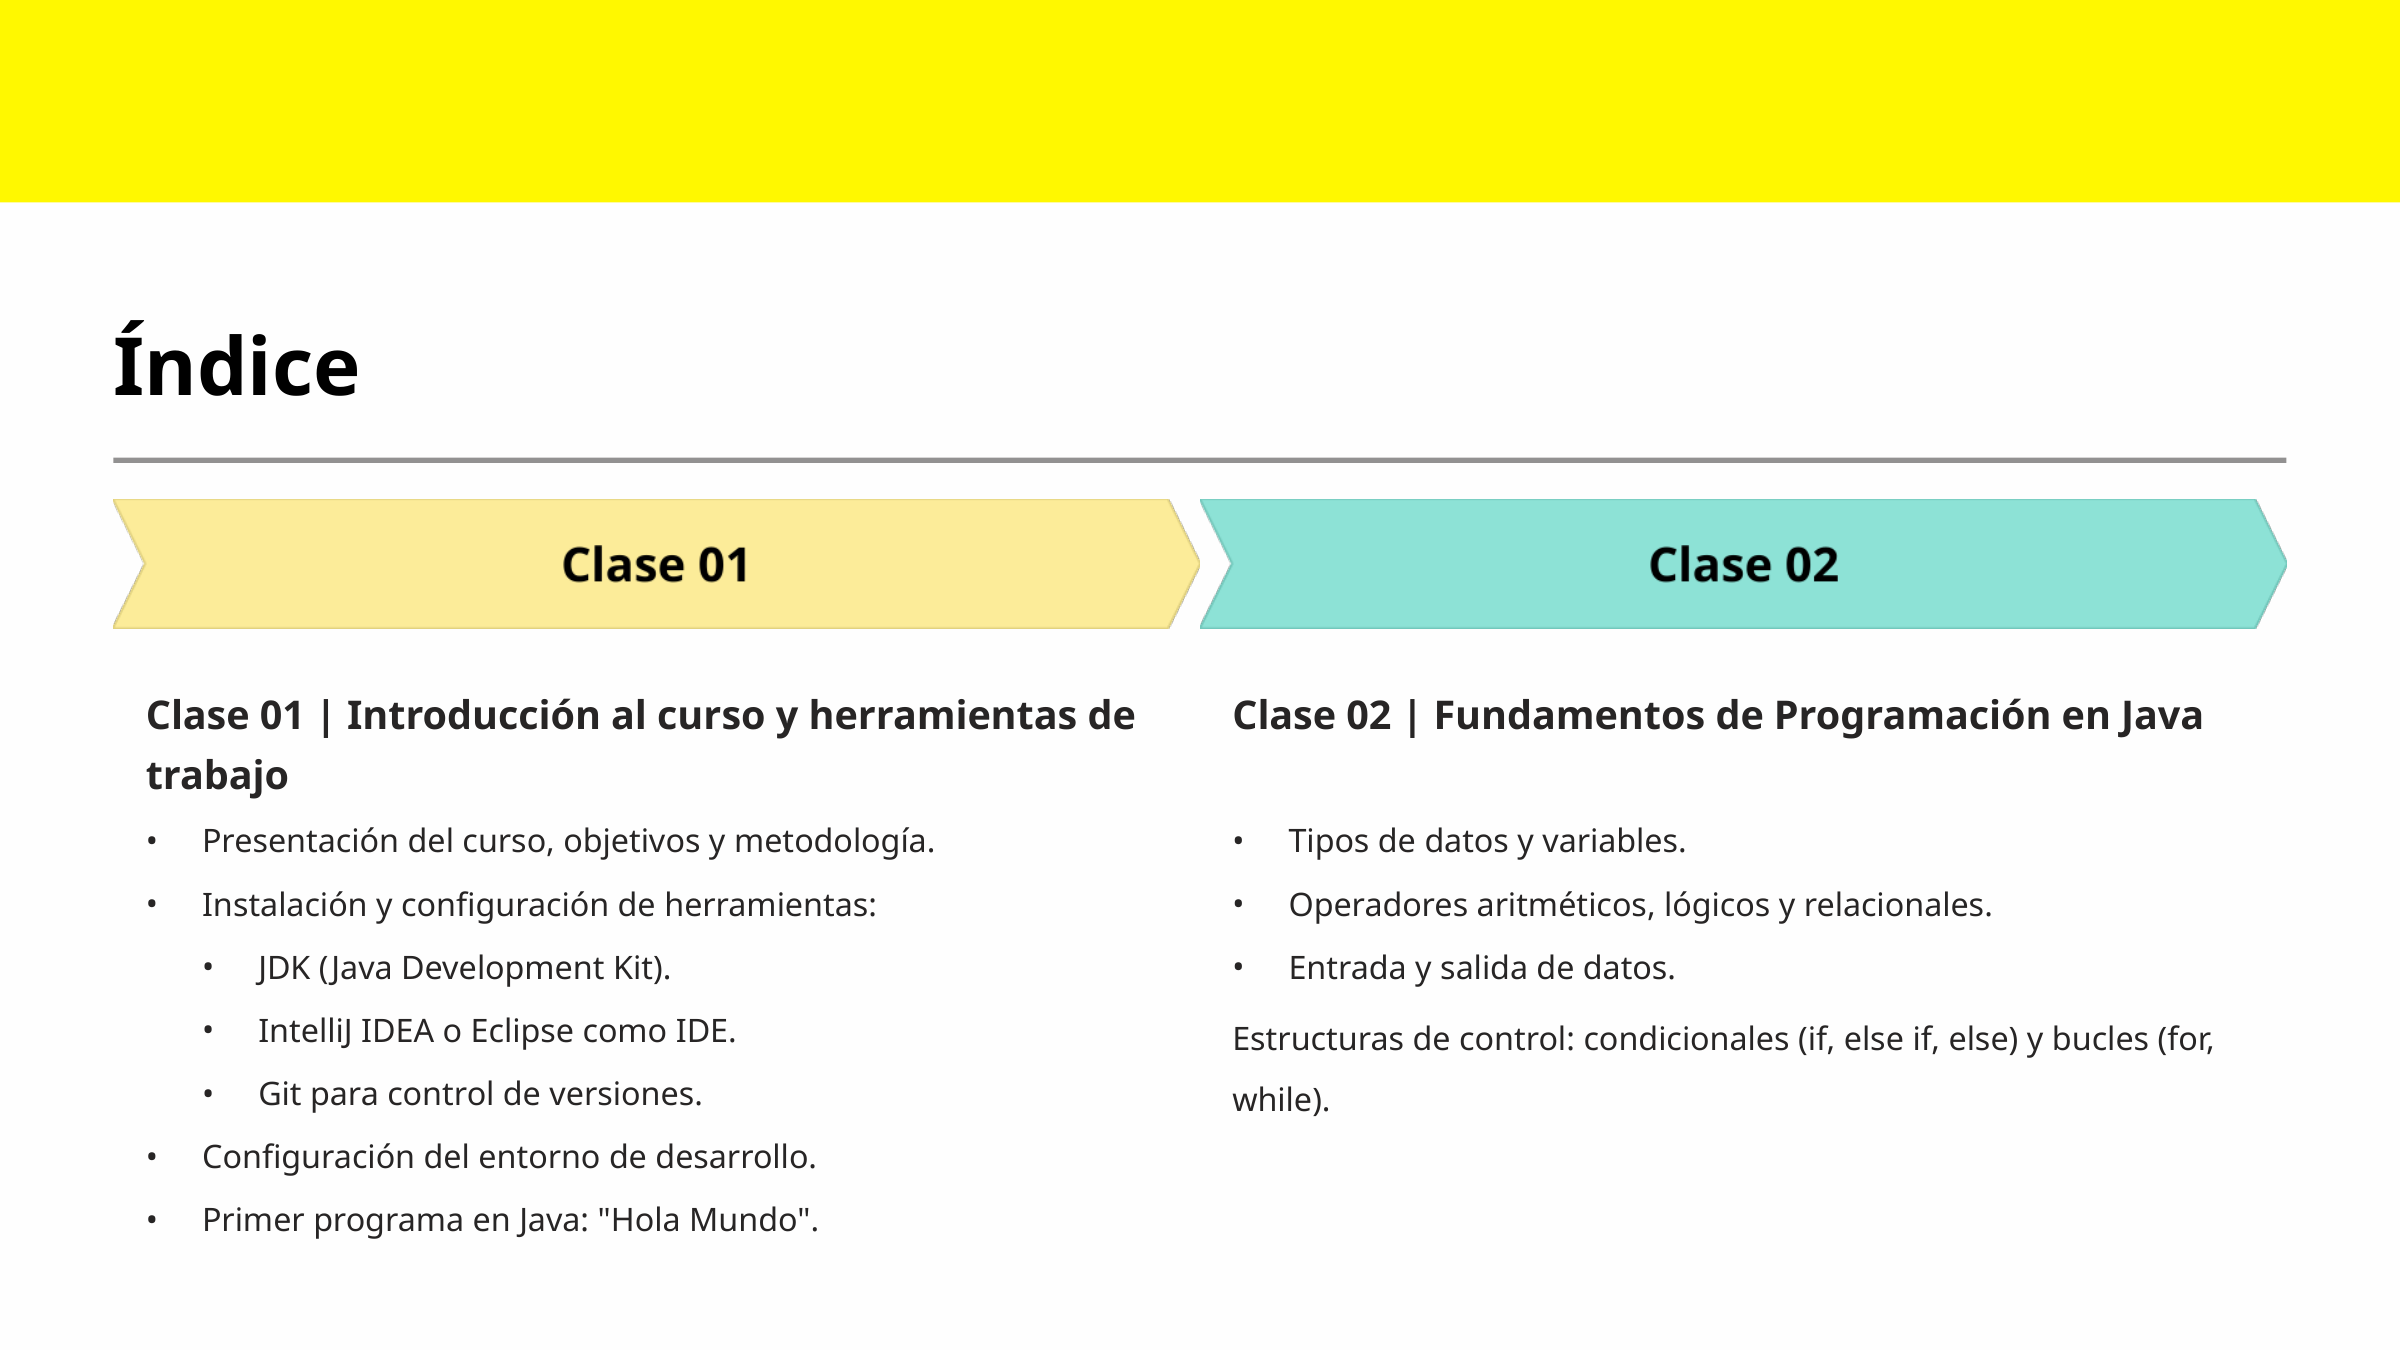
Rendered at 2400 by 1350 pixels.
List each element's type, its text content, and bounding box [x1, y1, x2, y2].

text_box [0, 0, 2400, 203]
text_box Índice [113, 291, 924, 393]
text_box Clase 02 | Fundamentos de Programación en Java [1232, 677, 2255, 779]
picture [113, 498, 2287, 630]
text_box Instalación y configuración de herramientas: [145, 861, 1168, 914]
text_box Tipos de datos y variables. [1232, 798, 2255, 850]
text_box Presentación del curso, objetivos y metodología. [145, 798, 1168, 850]
text_box Git para control de versiones. [145, 1050, 1168, 1103]
text_box IntelliJ IDEA o Eclipse como IDE. [145, 987, 1168, 1040]
text_box Estructuras de control: condicionales (if, else if, else) y bucles (for, while). [1232, 995, 2255, 1100]
text_box Configuración del entorno de desarrollo. [145, 1113, 1168, 1166]
text_box Primer programa en Java: "Hola Mundo". [145, 1177, 1168, 1229]
text_box Clase 01 | Introducción al curso y herramientas de trabajo [145, 677, 1168, 779]
text_box [113, 457, 2287, 463]
text_box JDK (Java Development Kit). [145, 924, 1168, 977]
text_box Operadores aritméticos, lógicos y relacionales. [1232, 861, 2255, 914]
text_box Entrada y salida de datos. [1232, 924, 2255, 977]
